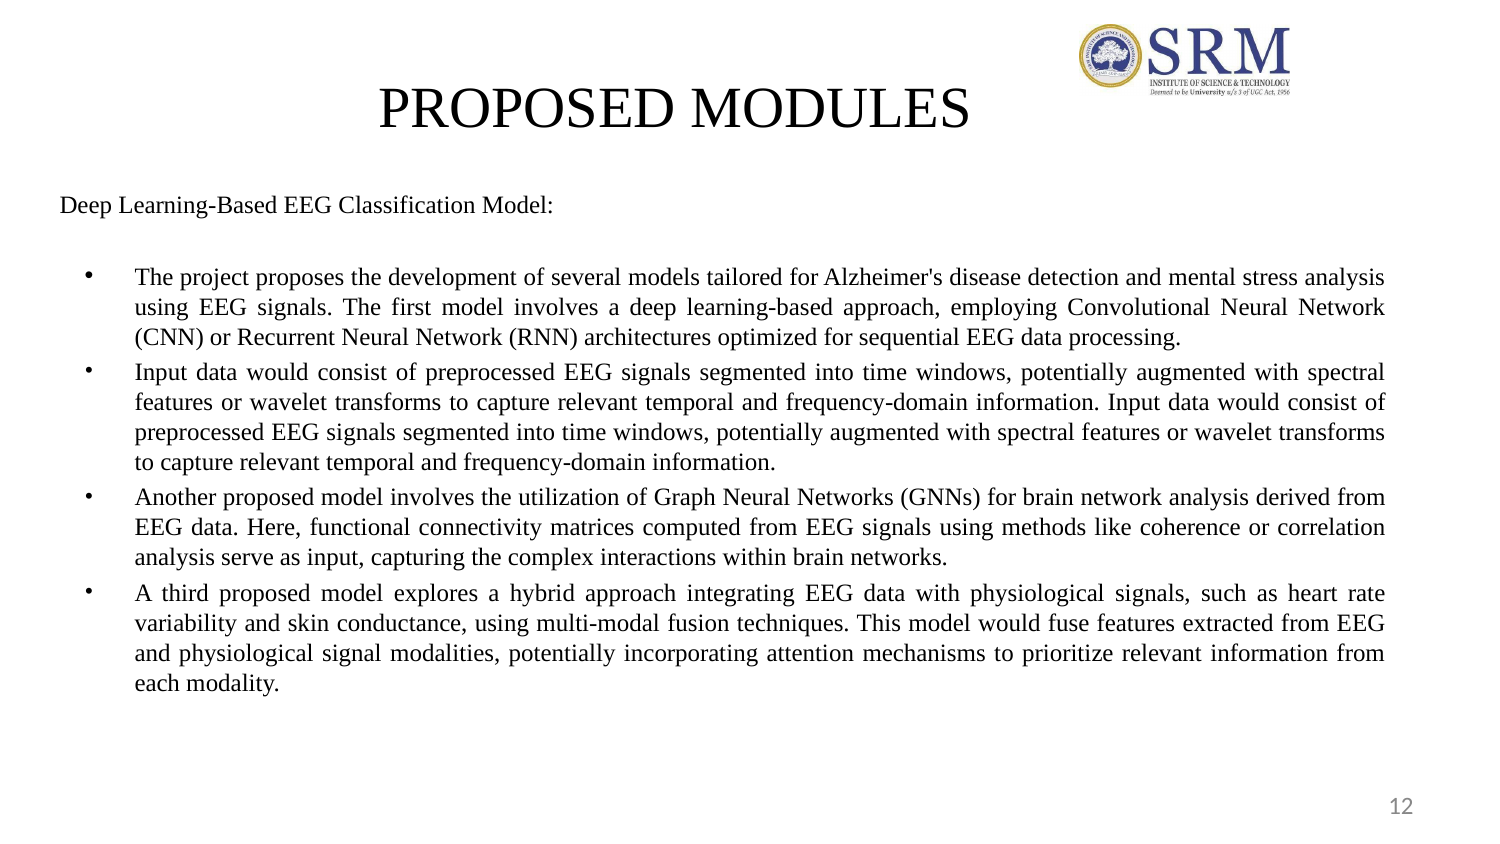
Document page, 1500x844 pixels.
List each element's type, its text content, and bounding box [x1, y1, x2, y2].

slide_number ‹#› [1074, 782, 1425, 827]
title PROPOSED MODULES [0, 33, 1350, 175]
picture [1079, 24, 1290, 96]
list Deep Learning-Based EEG Classification Model: The project proposes the development of several models tailored for Alzheimer's disease detection and mental stress analysis using EEG signals. The first model involves a deep learning-based approach, employing Convolutional Neural Network (CNN) or Recurrent Neural Network (RNN) architectures optimized for sequential EEG data processing. Input data would consist of preprocessed EEG signals segmented into time windows, potentially augmented with spectral features or wavelet transforms to capture relevant temporal and frequency-domain information. Input data would consist of preprocessed EEG signals segmented into time windows, potentially augmented with spectral features or wavelet transforms to capture relevant temporal and frequency-domain information. Another proposed model involves the utilization of Graph Neural Networks (GNNs) for brain network analysis derived from EEG data. Here, functional connectivity matrices computed from EEG signals using methods like coherence or correlation analysis serve as input, capturing the complex interactions within brain networks. A third proposed model explores a hybrid approach integrating EEG data with physiological signals, such as heart rate variability and skin conductance, using multi-modal fusion techniques. This model would fuse features extracted from EEG and physiological signal modalities, potentially incorporating attention mechanisms to prioritize relevant information from each modality. [48, 183, 1399, 810]
